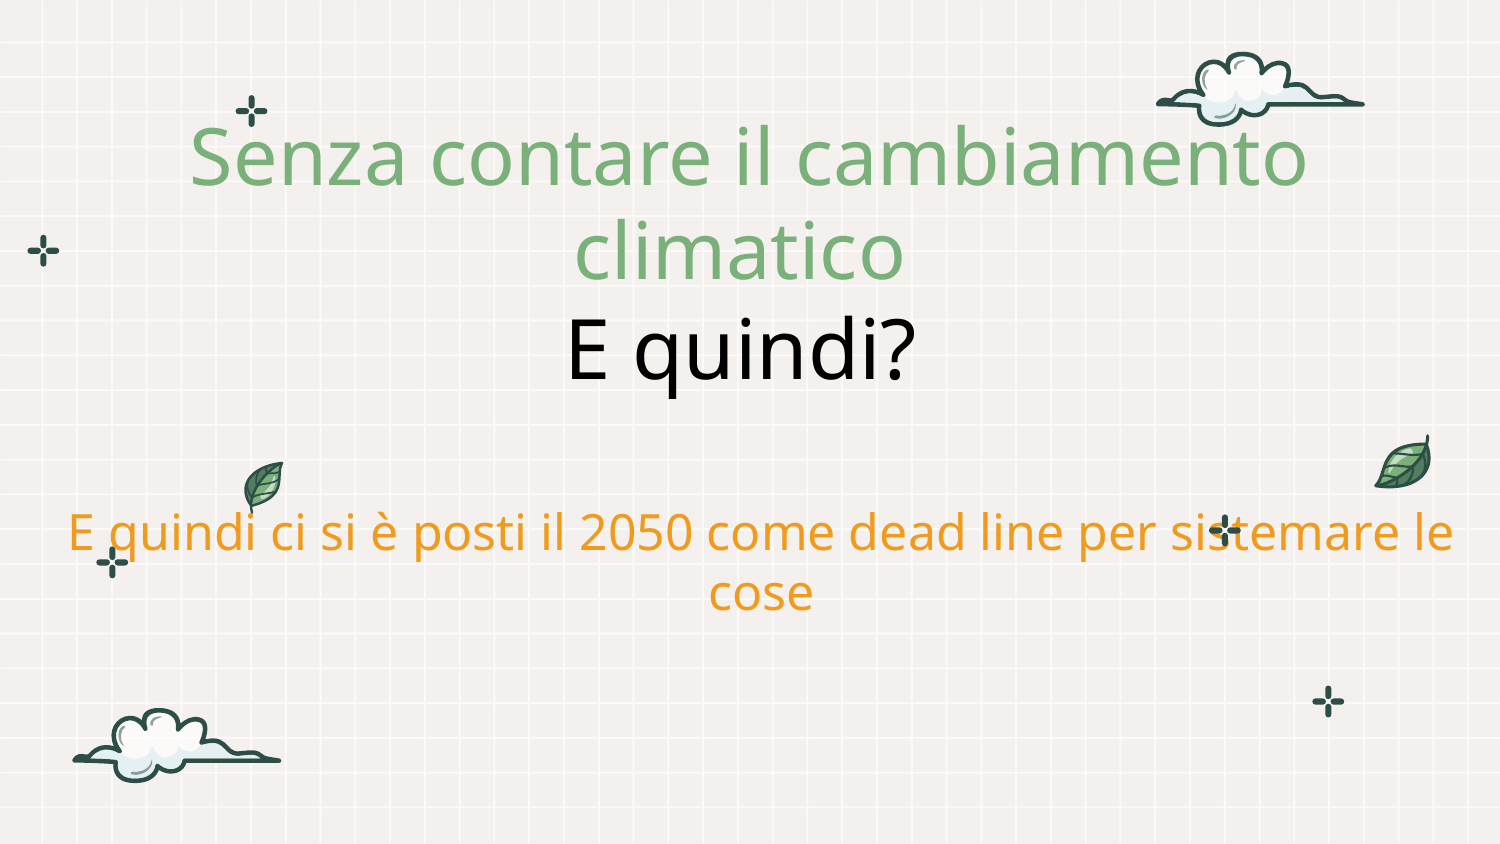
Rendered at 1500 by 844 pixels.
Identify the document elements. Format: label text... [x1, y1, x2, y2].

text_box E quindi? [550, 288, 933, 404]
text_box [1208, 514, 1242, 547]
title Senza contare il cambiamento climatico [117, 90, 1383, 186]
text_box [235, 462, 297, 512]
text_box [1312, 685, 1345, 718]
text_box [235, 94, 268, 128]
subtitle E quindi ci si è posti il 2050 come dead line per sistemare le cose [25, 401, 1475, 636]
